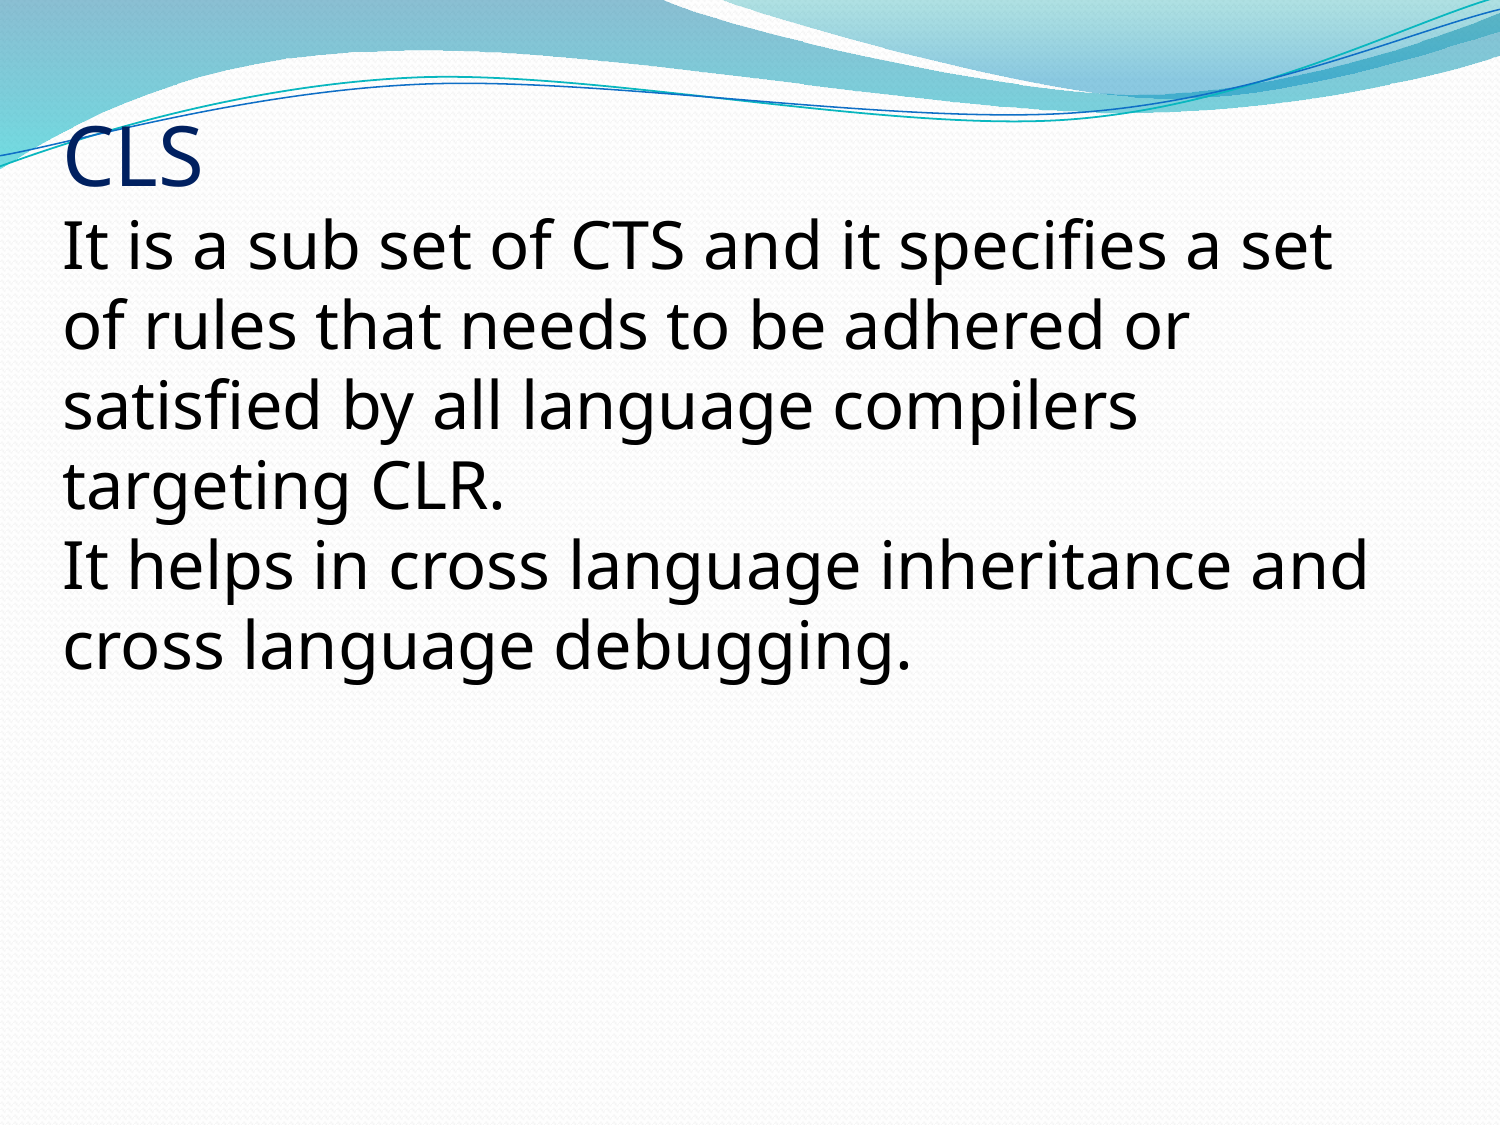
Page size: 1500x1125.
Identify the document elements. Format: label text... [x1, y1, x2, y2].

title CLS It is a sub set of CTS and it specifies a set of rules that needs to be adhered or satisfied by all language compilers targeting CLR. It helps in cross language inheritance and cross language debugging. [62, 575, 1413, 763]
